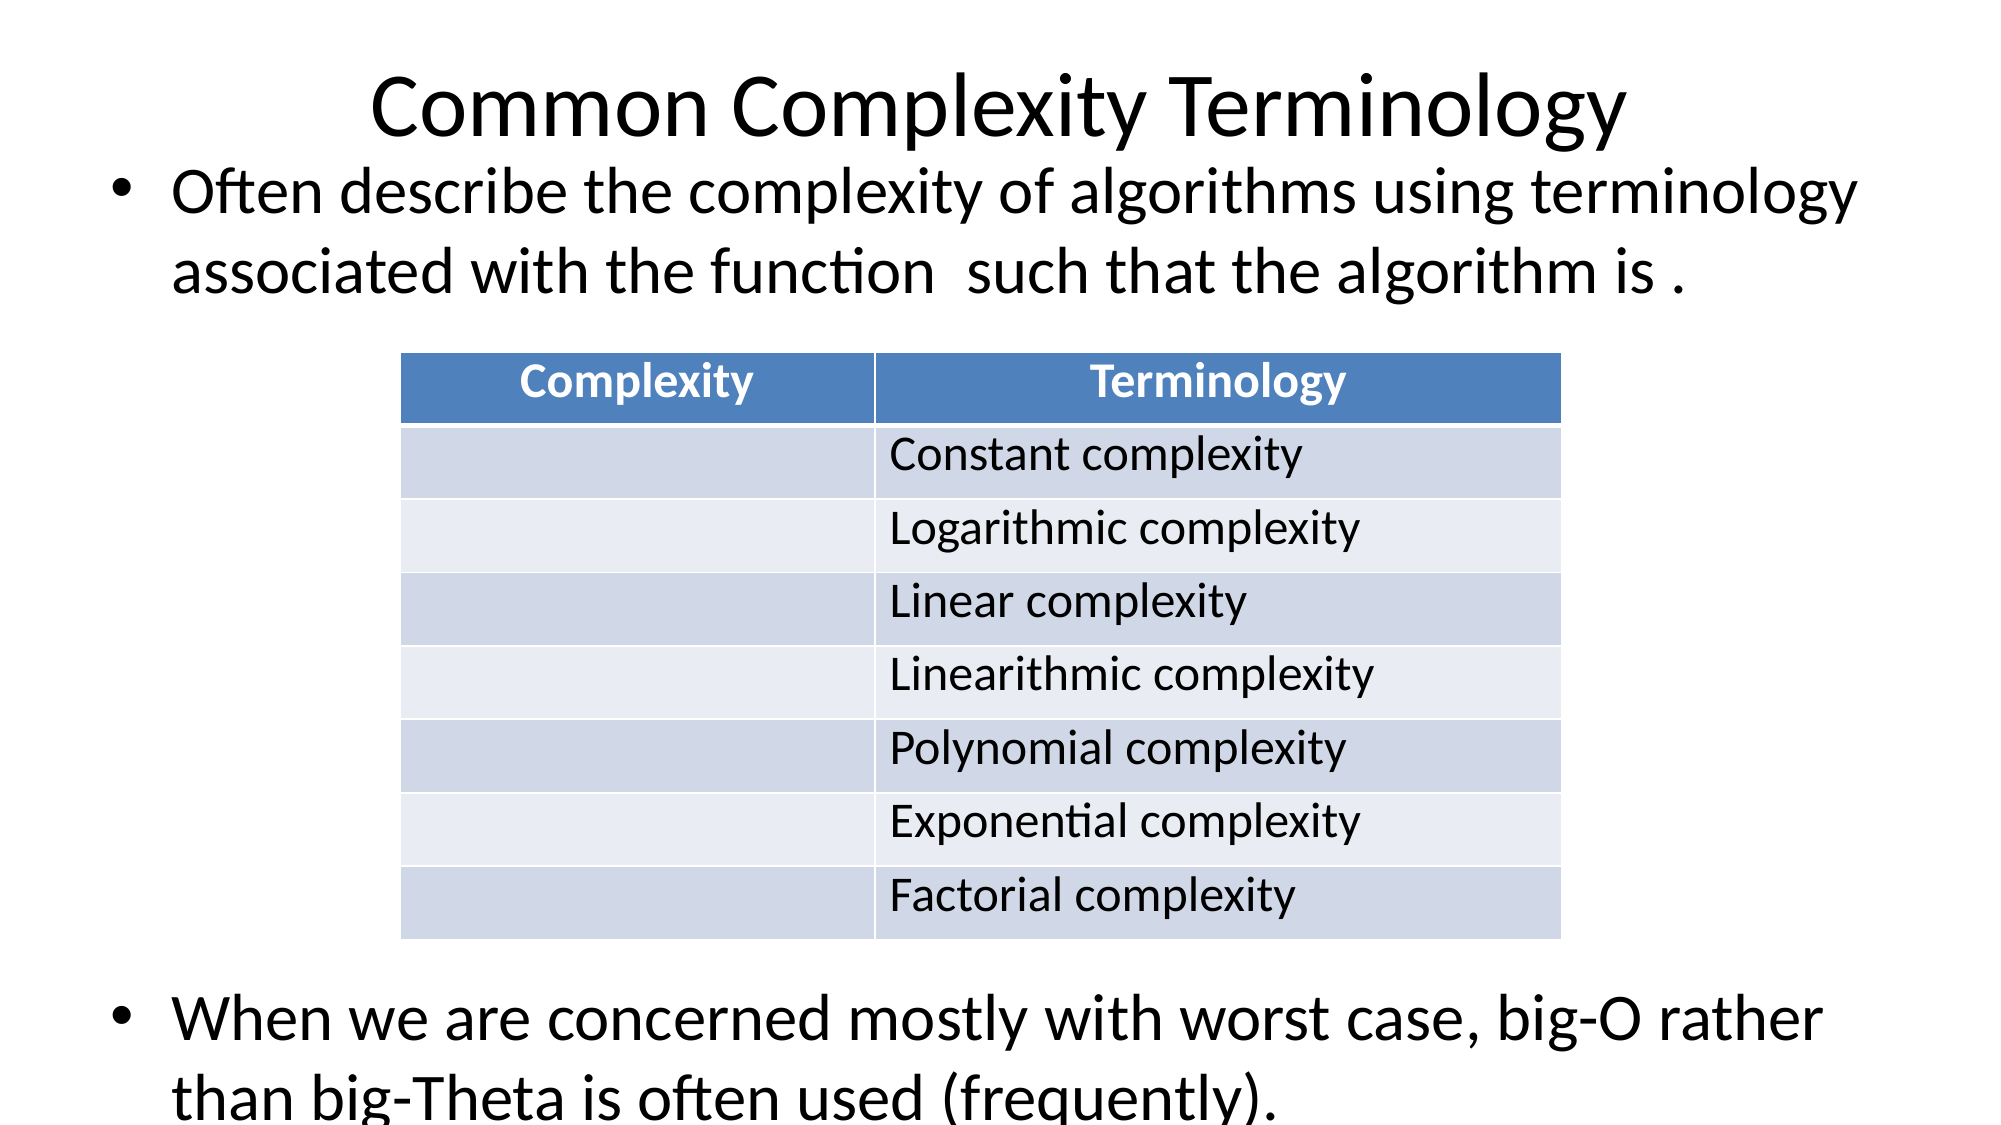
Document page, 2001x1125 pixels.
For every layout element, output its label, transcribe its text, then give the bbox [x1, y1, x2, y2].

title Common Complexity Terminology [324, 5, 1675, 193]
